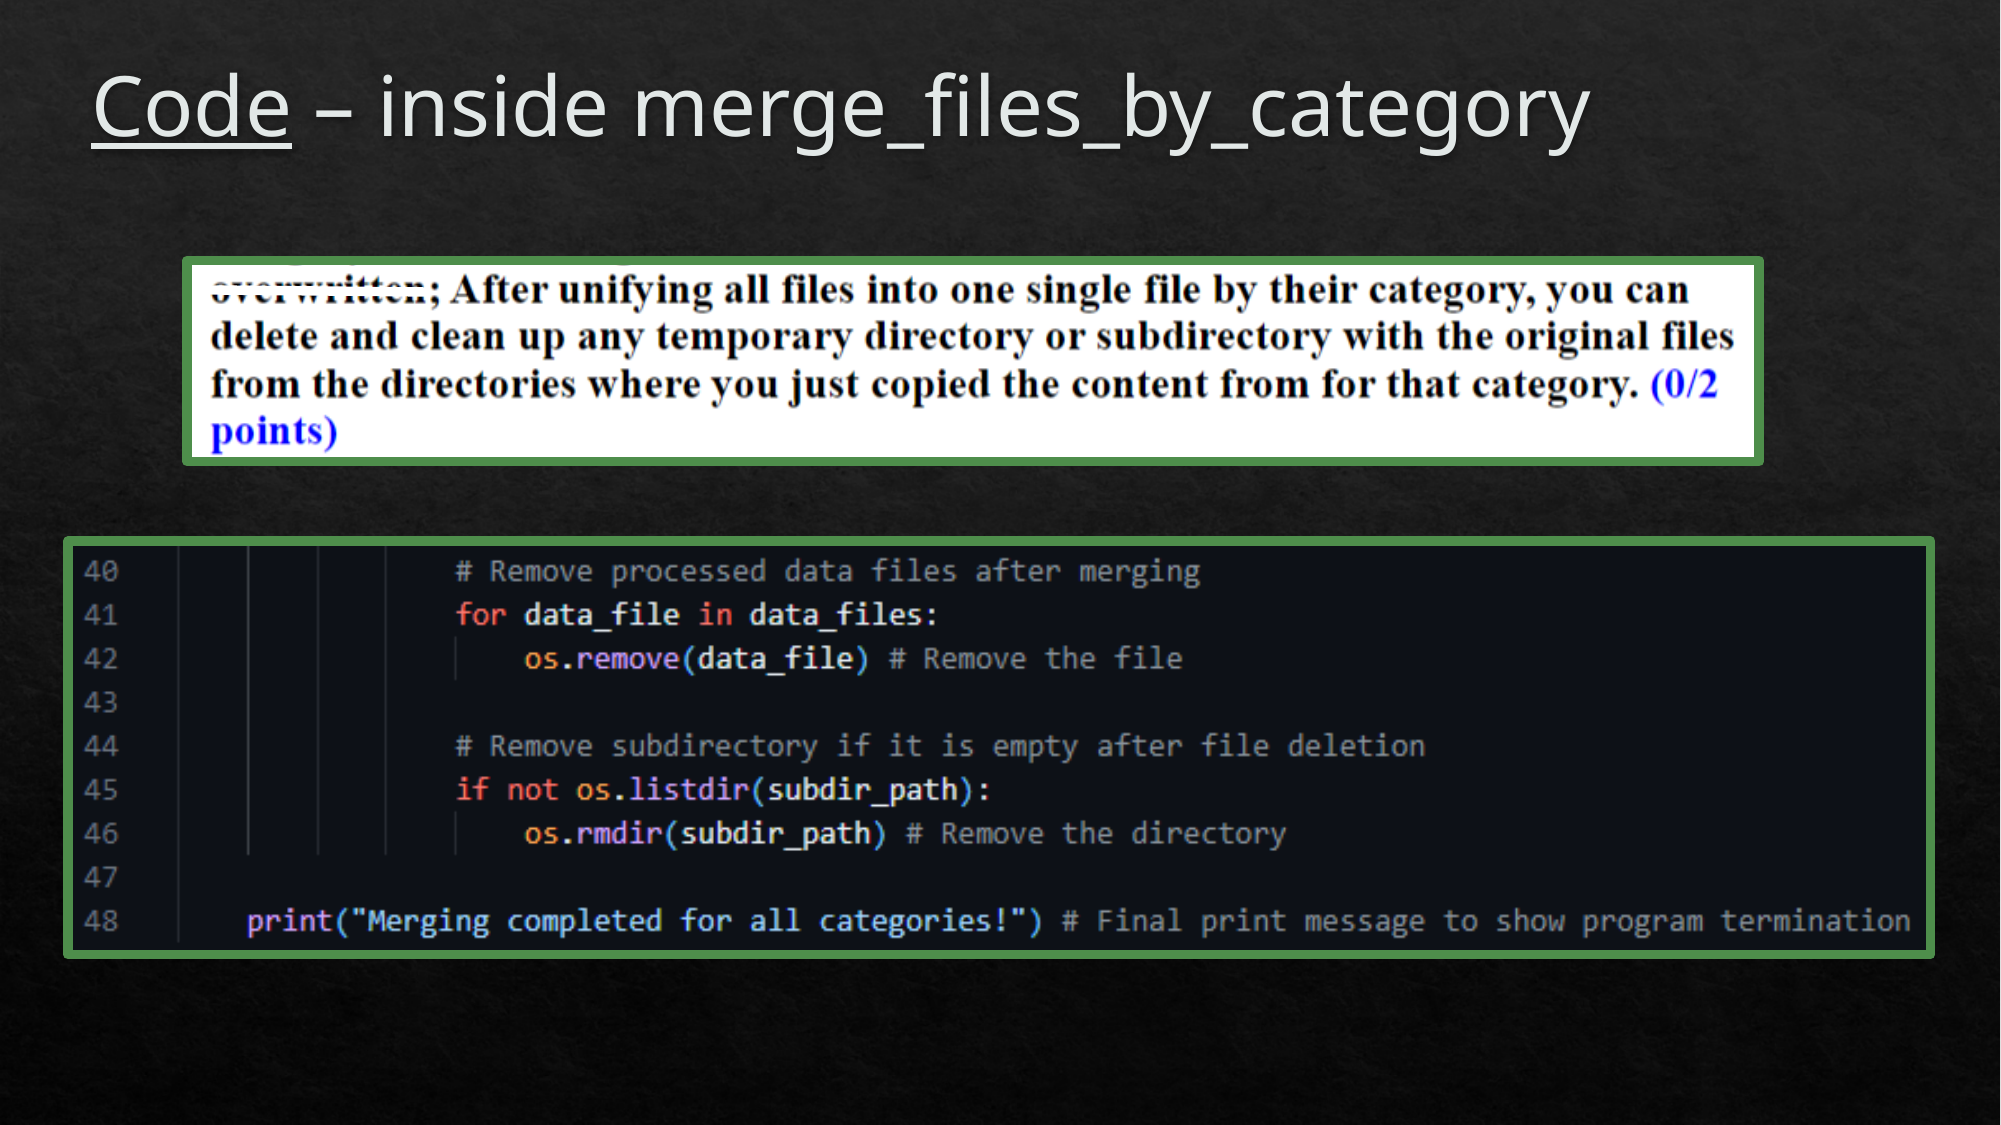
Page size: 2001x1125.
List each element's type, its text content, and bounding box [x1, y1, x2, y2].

text_box Code – inside merge_files_by_category [76, 0, 1871, 207]
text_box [205, 289, 426, 293]
picture [72, 545, 1927, 951]
picture [191, 264, 1755, 458]
